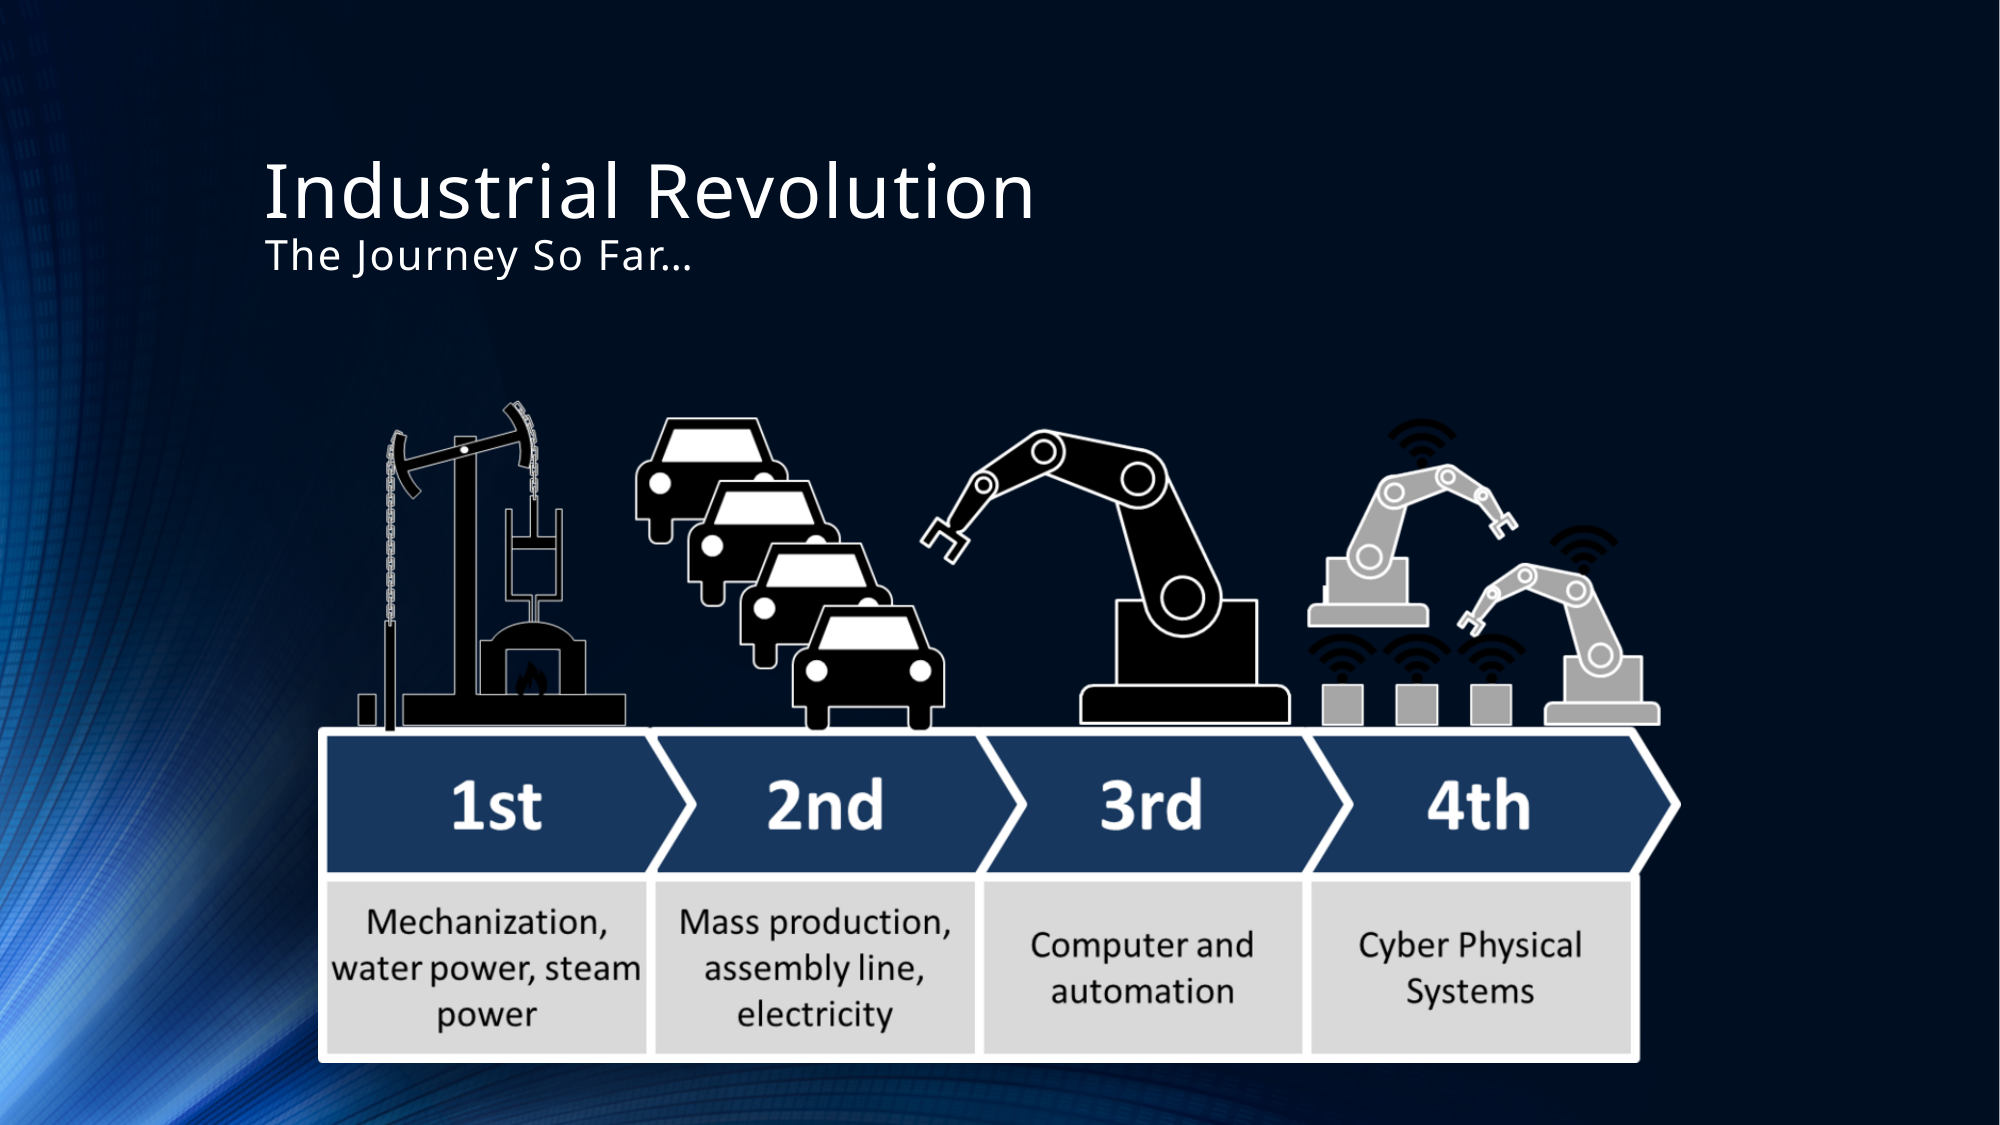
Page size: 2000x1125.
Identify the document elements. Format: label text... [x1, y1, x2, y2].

title Industrial Revolution The Journey So Far… [249, 62, 1750, 288]
picture [0, 0, 2000, 1125]
